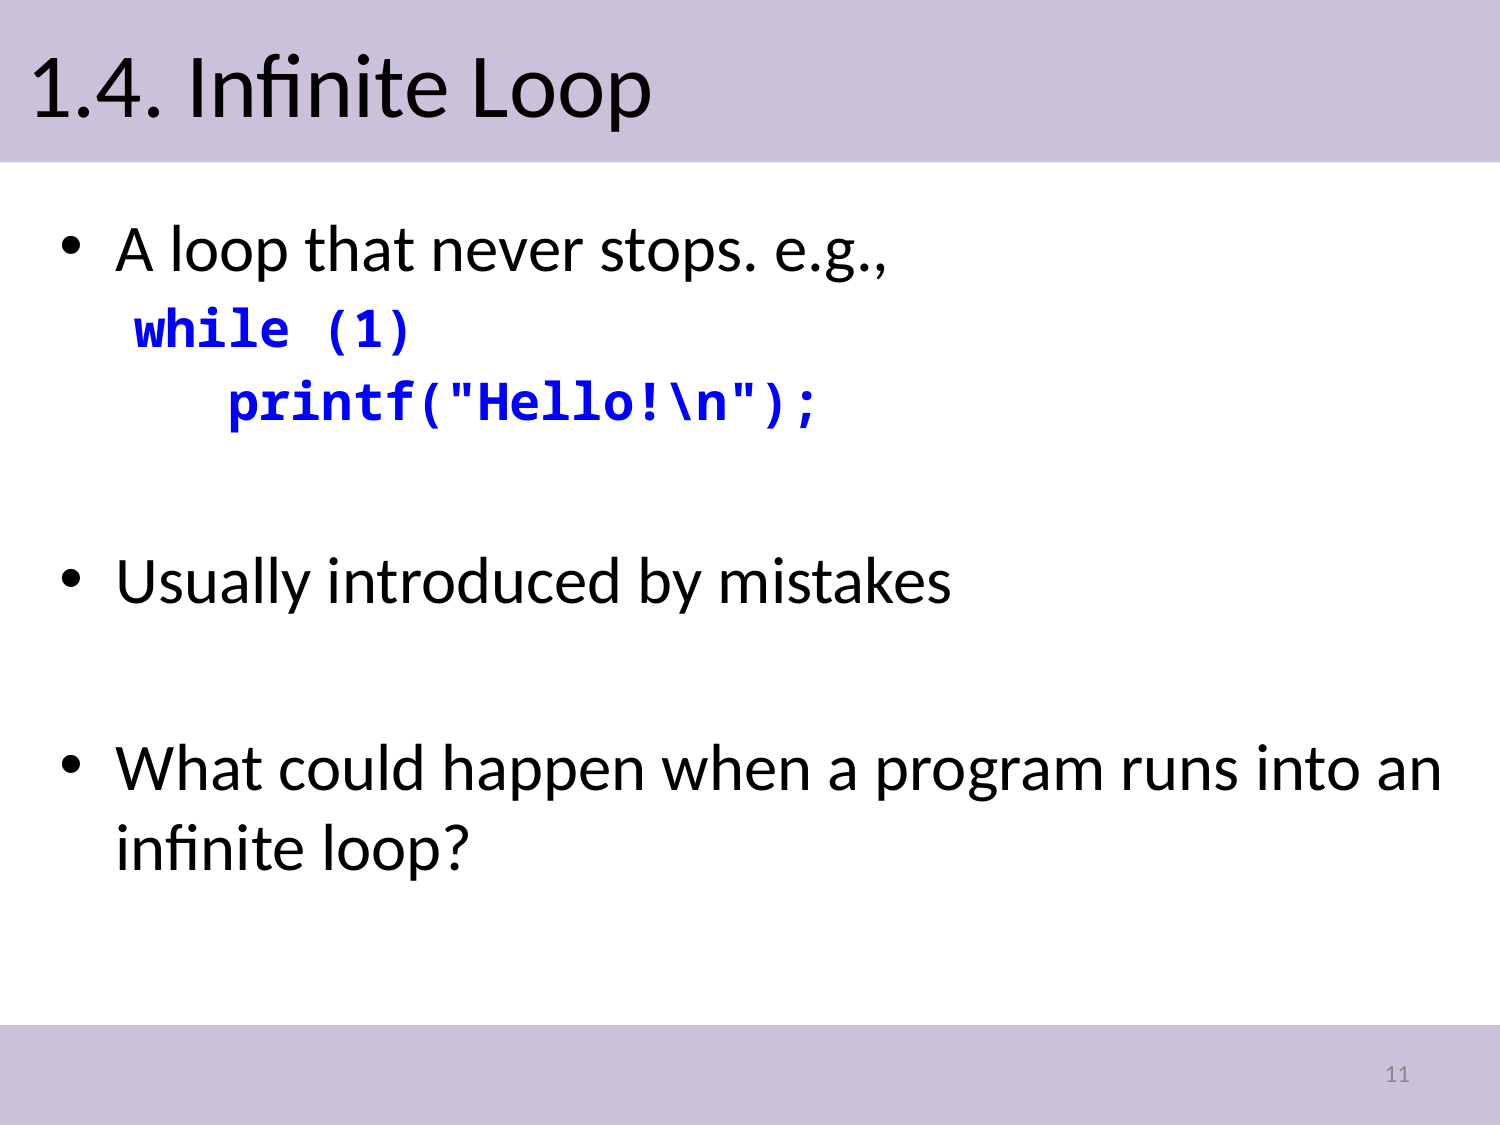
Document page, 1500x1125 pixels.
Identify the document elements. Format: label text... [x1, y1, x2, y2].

list A loop that never stops. e.g., while (1) printf("Hello!\n"); Usually introduced by mistakes What could happen when a program runs into an infinite loop? [44, 197, 1462, 1100]
title 1.4. Infinite Loop [11, 12, 1362, 150]
